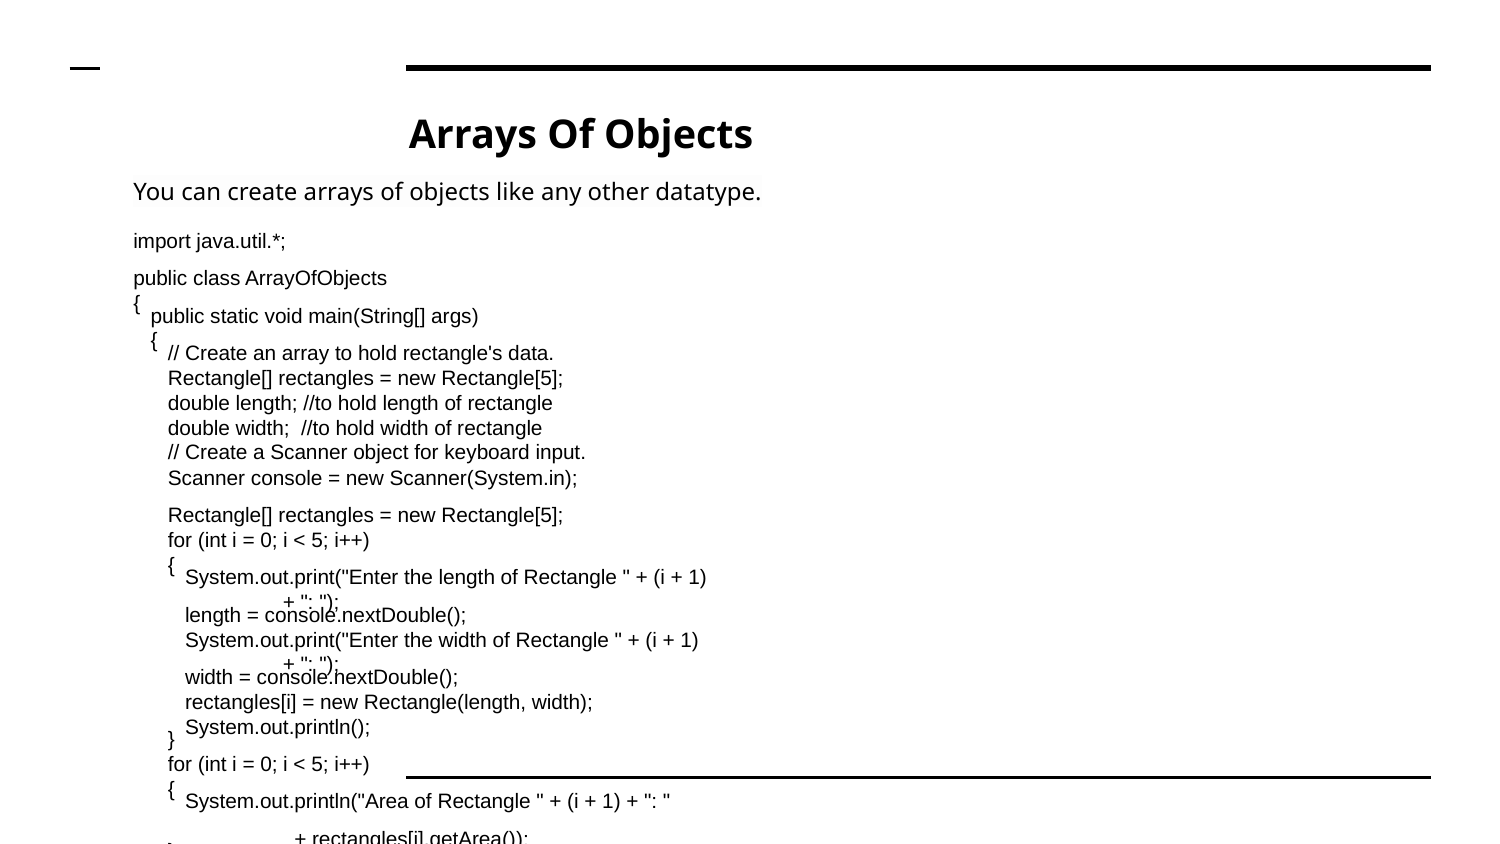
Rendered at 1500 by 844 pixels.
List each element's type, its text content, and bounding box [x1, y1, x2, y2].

title Arrays Of Objects [393, 94, 1431, 156]
list You can create arrays of objects like any other datatype. import java.util.*; public class ArrayOfObjects { public static void main(String[] args) { // Create an array to hold rectangle's data. Rectangle[] rectangles = new Rectangle[5]; double length; //to hold length of rectangle double width; //to hold width of rectangle // Create a Scanner object for keyboard input. Scanner console = new Scanner(System.in); Rectangle[] rectangles = new Rectangle[5]; for (int i = 0; i < 5; i++) { System.out.print("Enter the length of Rectangle " + (i + 1) + ": "); length = console.nextDouble(); System.out.print("Enter the width of Rectangle " + (i + 1) + ": "); width = console.nextDouble(); rectangles[i] = new Rectangle(length, width); System.out.println(); } for (int i = 0; i < 5; i++) { System.out.println("Area of Rectangle " + (i + 1) + ": " + rectangles[i].getArea()); } } } [118, 156, 1433, 755]
